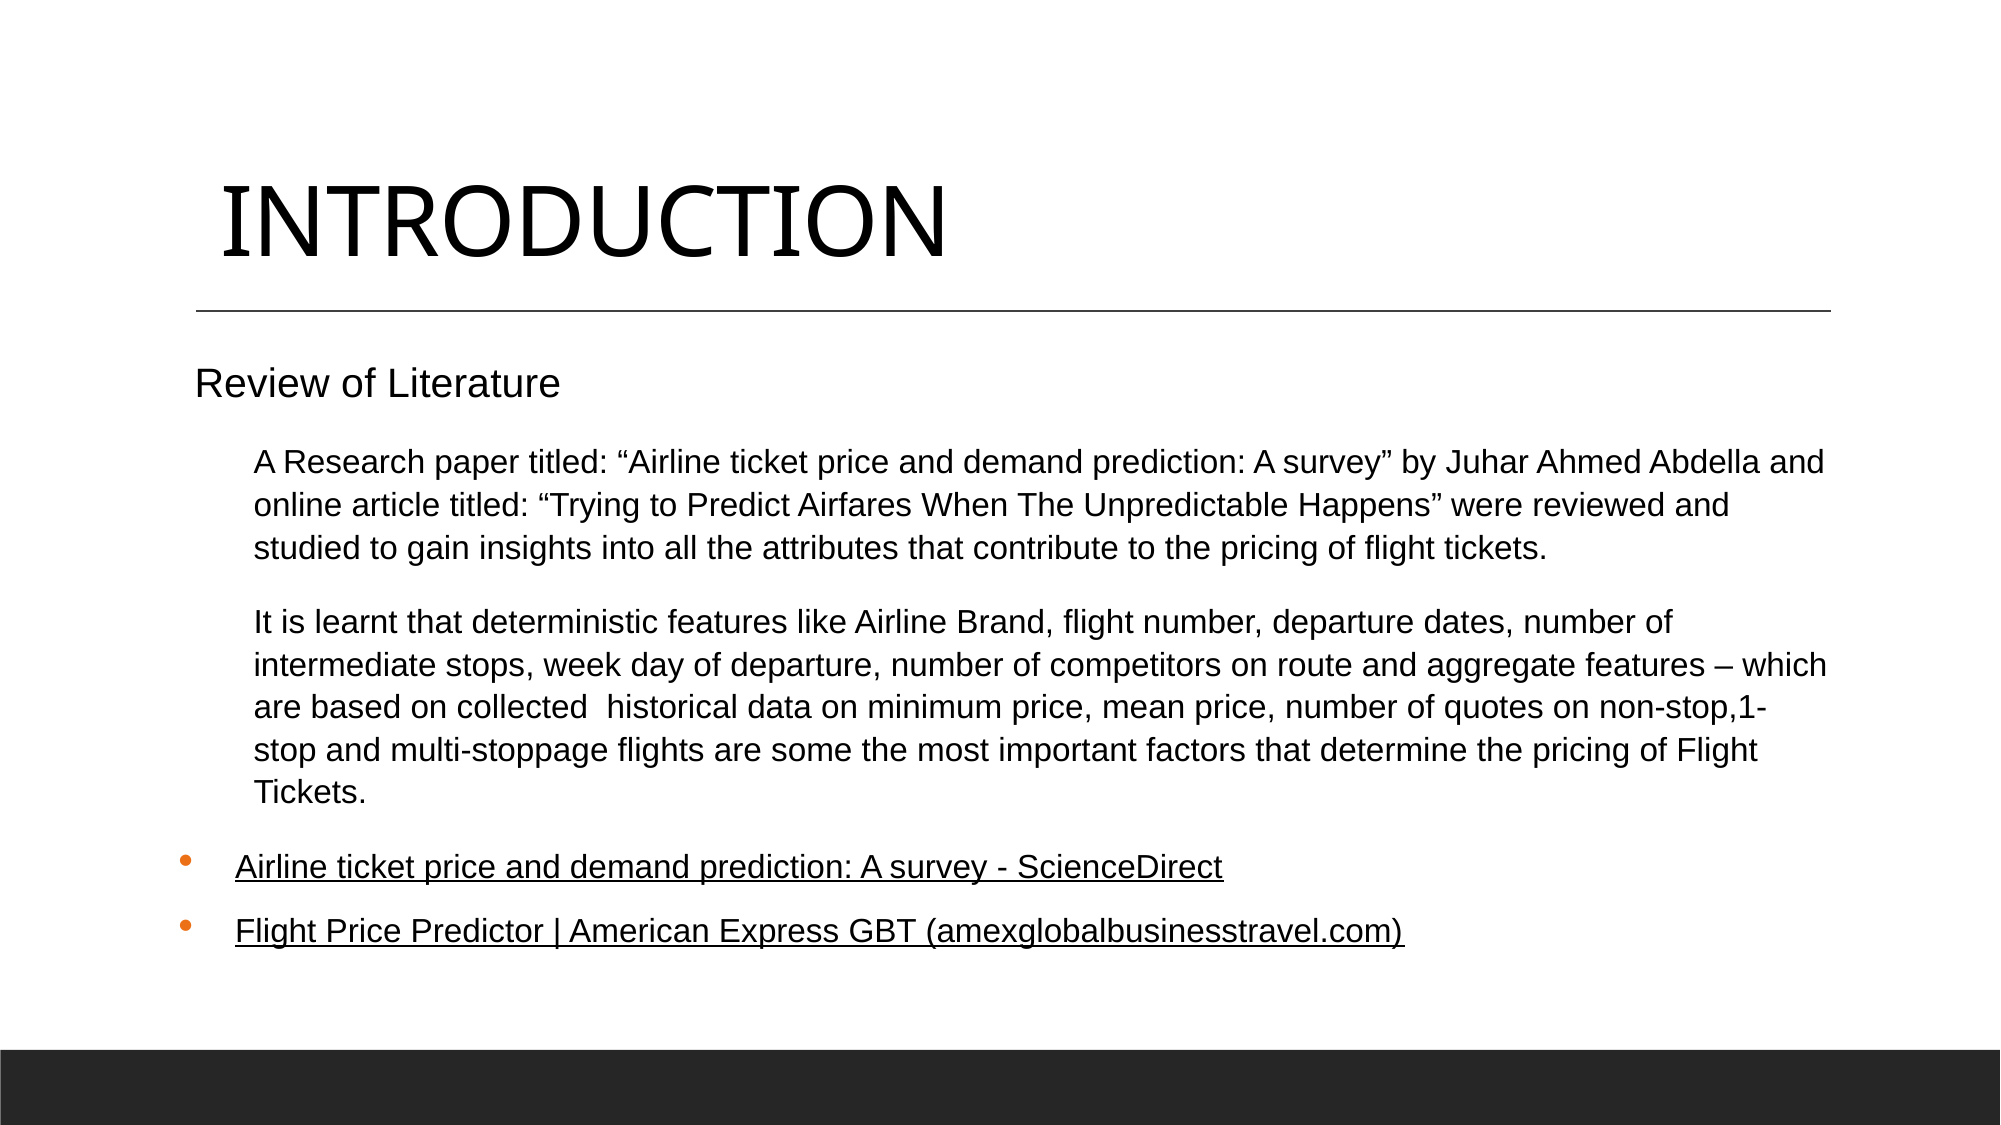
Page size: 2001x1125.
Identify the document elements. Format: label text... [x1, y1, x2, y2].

list Review of Literature A Research paper titled: “Airline ticket price and demand prediction: A survey” by Juhar Ahmed Abdella and online article titled: “Trying to Predict Airfares When The Unpredictable Happens” were reviewed and studied to gain insights into all the attributes that contribute to the pricing of flight tickets. It is learnt that deterministic features like Airline Brand, flight number, departure dates, number of intermediate stops, week day of departure, number of competitors on route and aggregate features – which are based on collected historical data on minimum price, mean price, number of quotes on non-stop,1-stop and multi-stoppage flights are some the most important factors that determine the pricing of Flight Tickets. Airline ticket price and demand prediction: A survey - ScienceDirect Flight Price Predictor | American Express GBT (amexglobalbusinesstravel.com) [180, 345, 1830, 963]
title INTRODUCTION [180, 47, 1830, 285]
